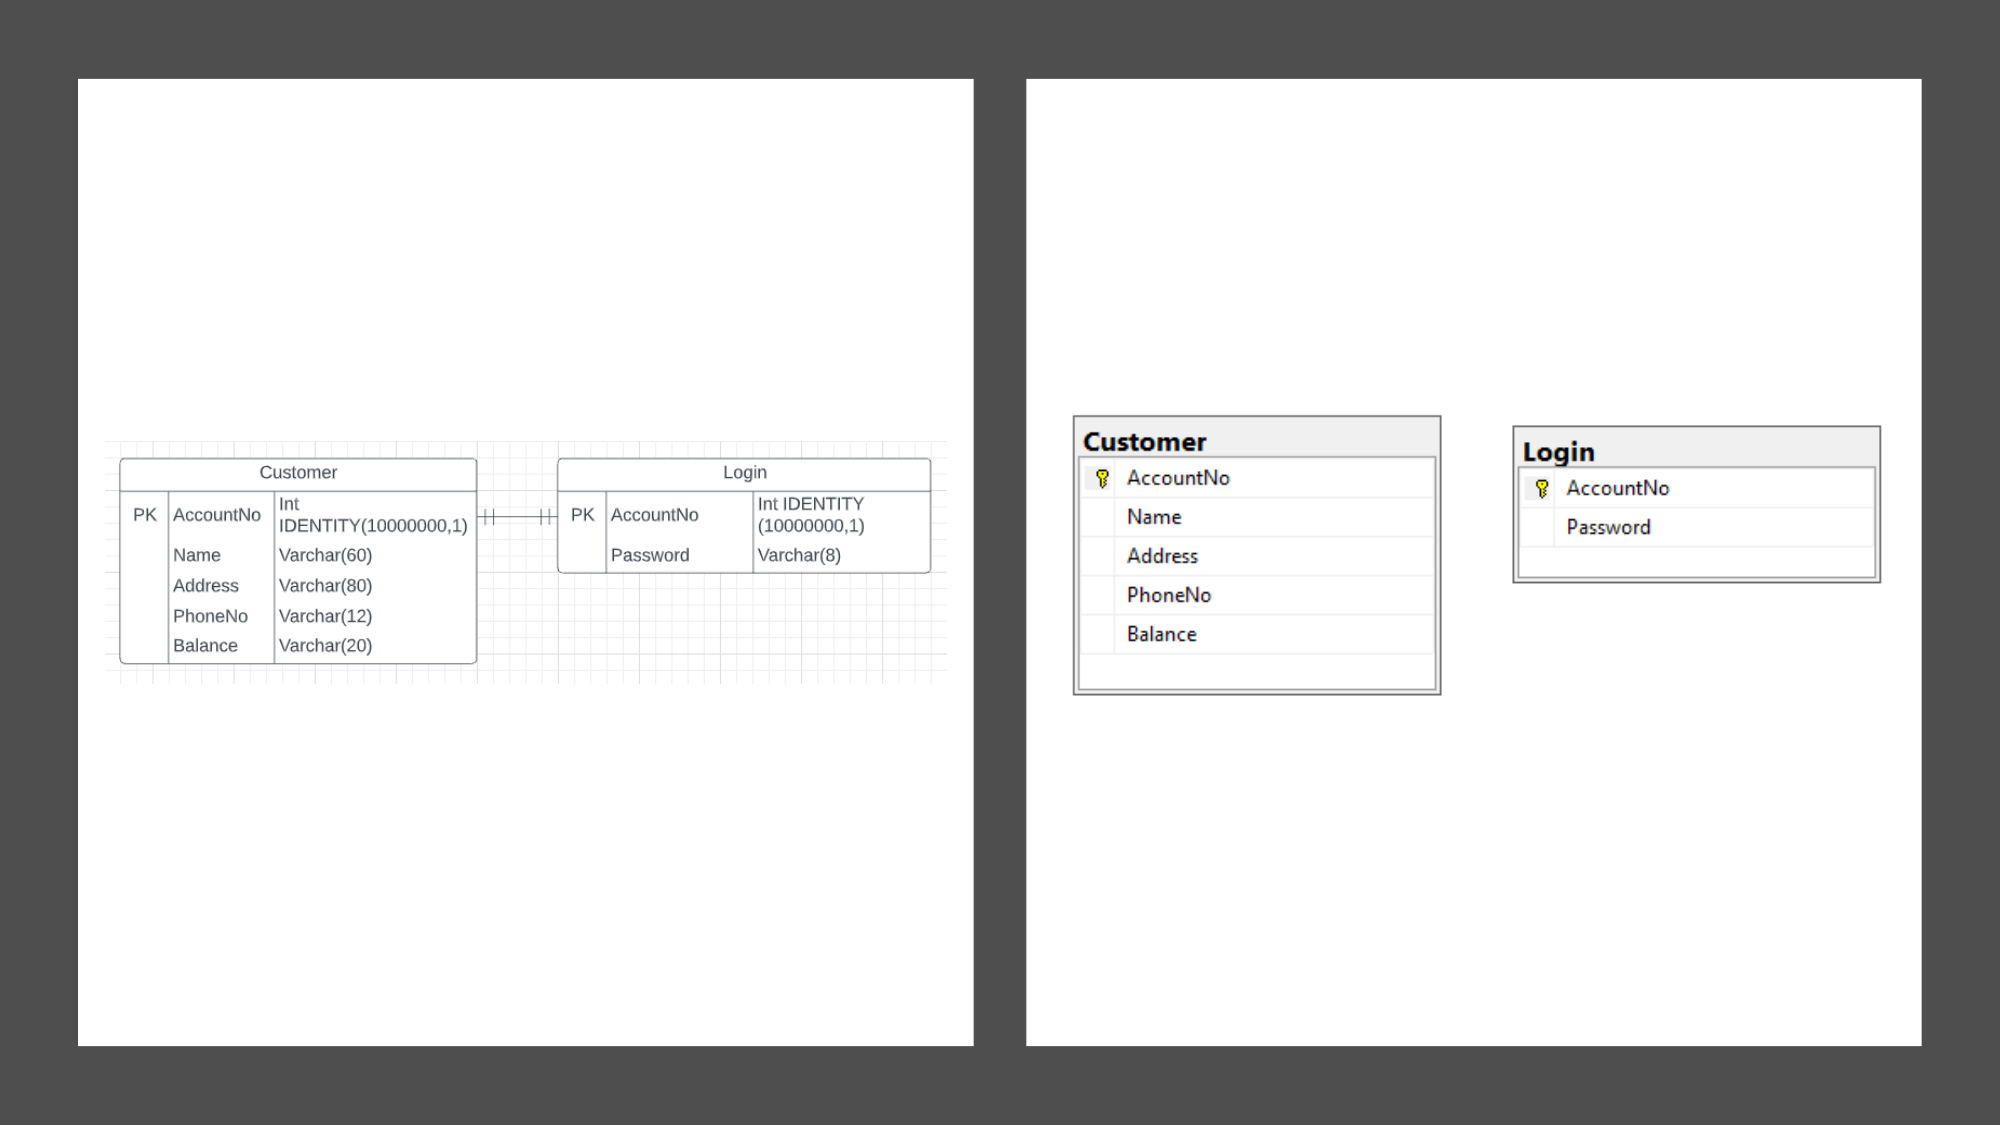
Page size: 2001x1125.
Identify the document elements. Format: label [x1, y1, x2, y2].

text_box [1025, 78, 1923, 1047]
text_box [77, 78, 975, 1047]
text_box [0, 0, 2000, 1125]
picture [105, 441, 947, 684]
picture [1053, 402, 1895, 723]
